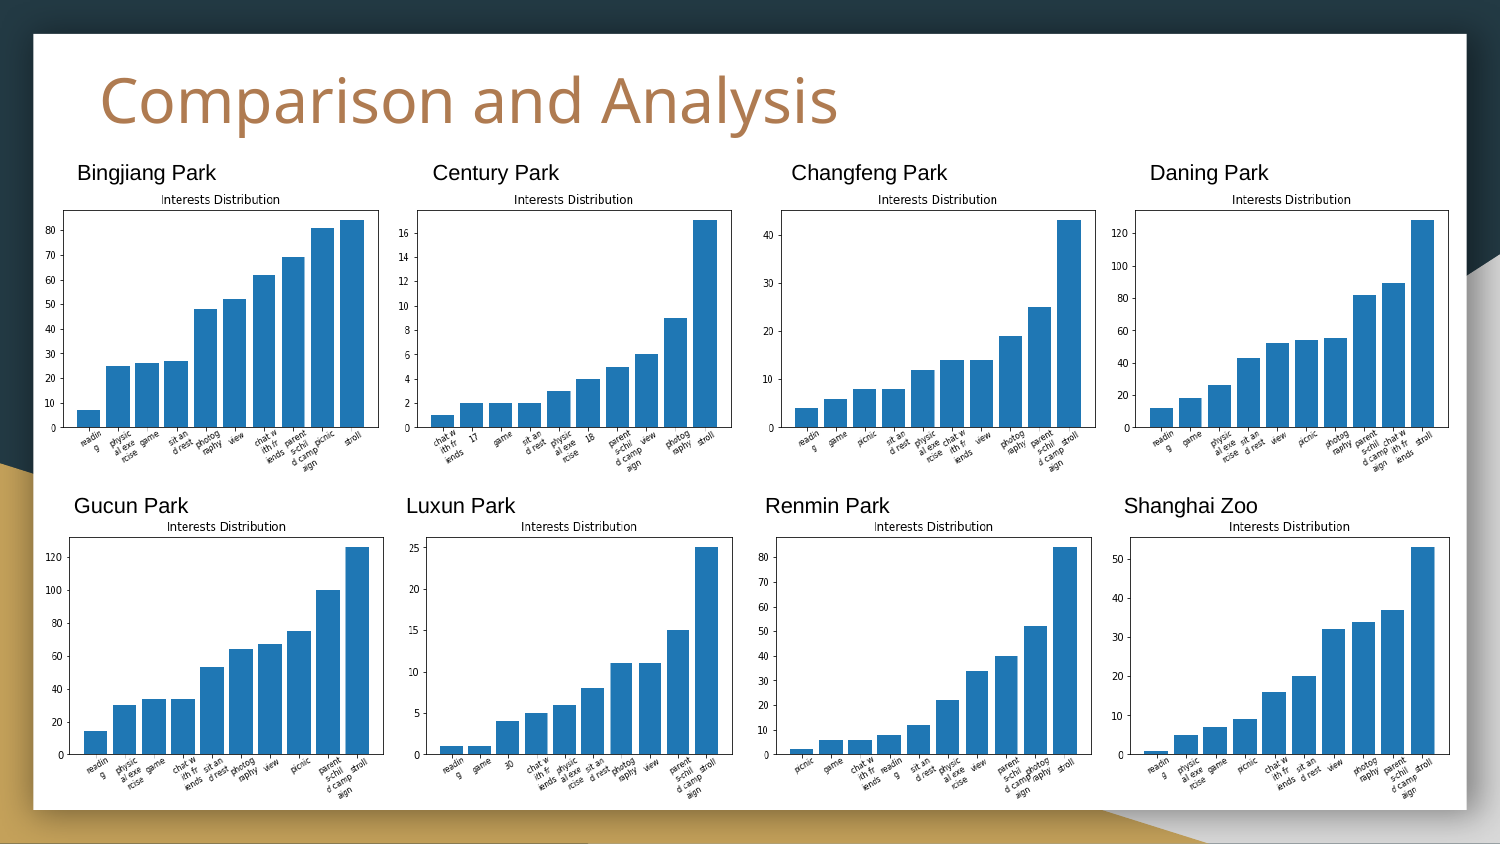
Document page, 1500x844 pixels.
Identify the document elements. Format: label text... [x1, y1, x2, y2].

text_box Luxun Park [391, 491, 694, 521]
text_box Century Park [417, 139, 720, 186]
picture [1103, 187, 1455, 485]
text_box Gucun Park [58, 492, 362, 512]
text_box Daning Park [1135, 139, 1438, 186]
picture [755, 187, 1100, 485]
text_box Shanghai Zoo [1108, 492, 1412, 512]
title Comparison and Analysis [84, 46, 1316, 203]
picture [400, 513, 738, 811]
picture [750, 513, 1096, 811]
picture [1103, 513, 1455, 811]
picture [390, 187, 736, 485]
text_box Renmin Park [749, 485, 1053, 513]
text_box Bingjiang Park [62, 139, 365, 186]
picture [38, 513, 389, 811]
text_box Changfeng Park [776, 139, 1079, 186]
picture [37, 187, 383, 485]
